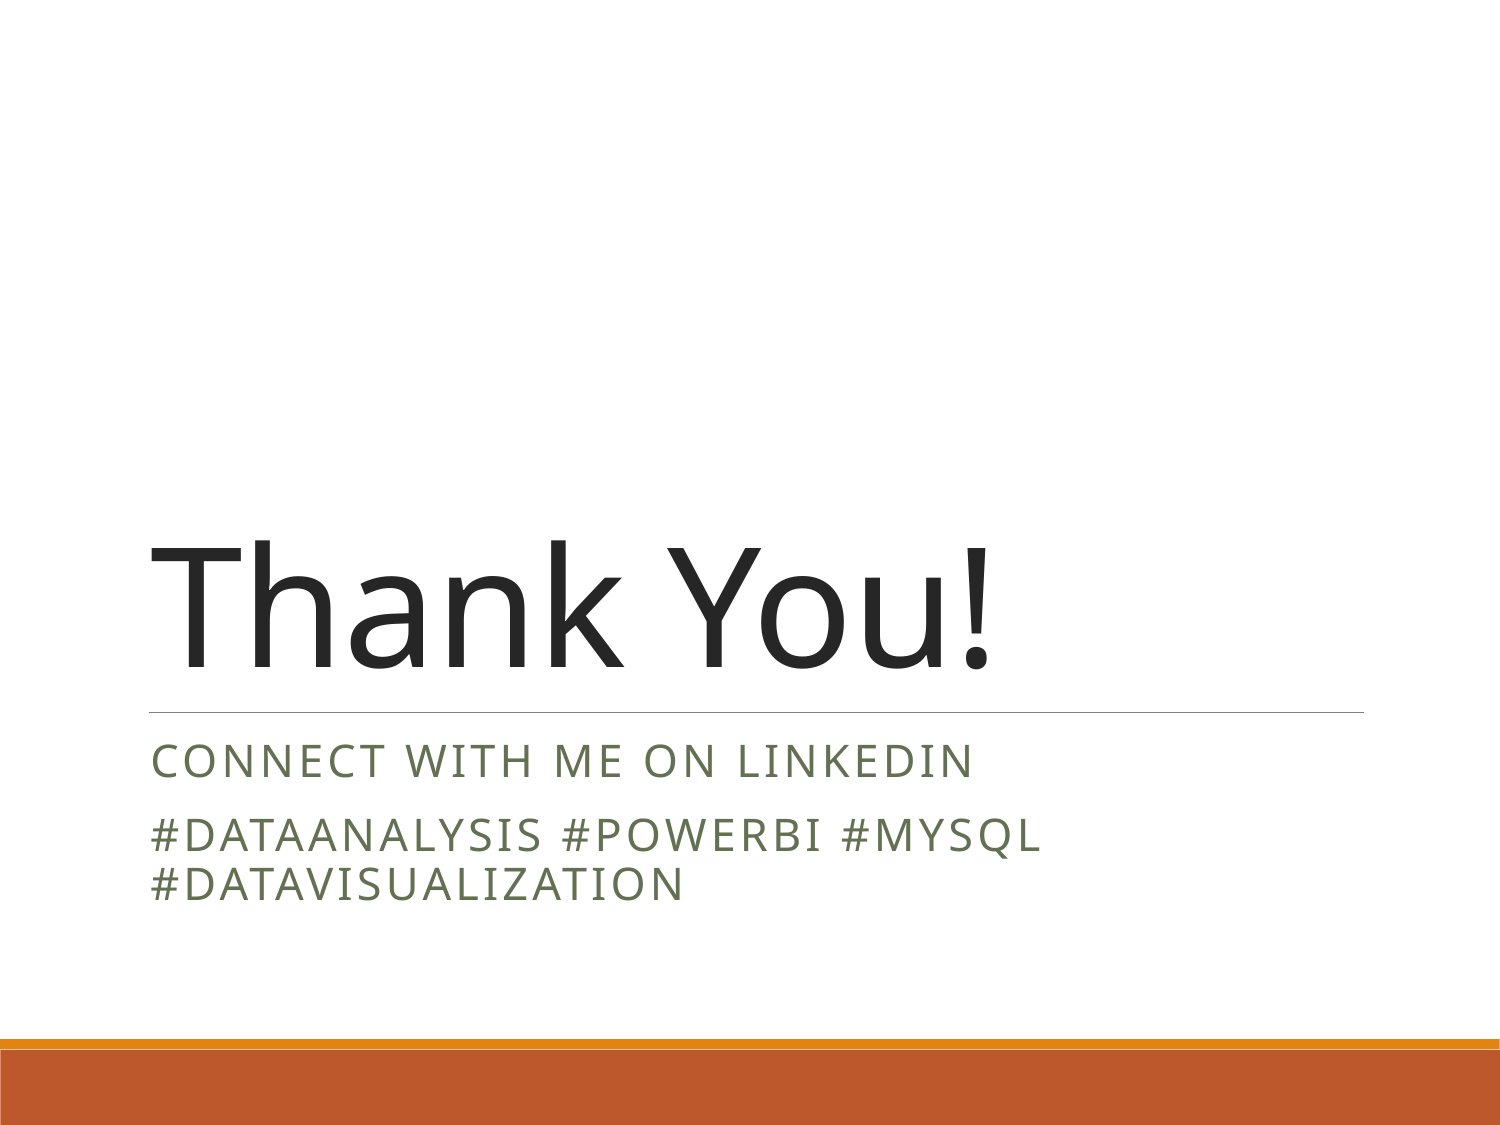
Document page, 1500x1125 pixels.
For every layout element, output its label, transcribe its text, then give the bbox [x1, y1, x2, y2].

title Thank You! [135, 124, 1373, 710]
subtitle Connect with me on LinkedIn #DataAnalysis #PowerBI #MySQL #DataVisualization [135, 730, 1373, 919]
